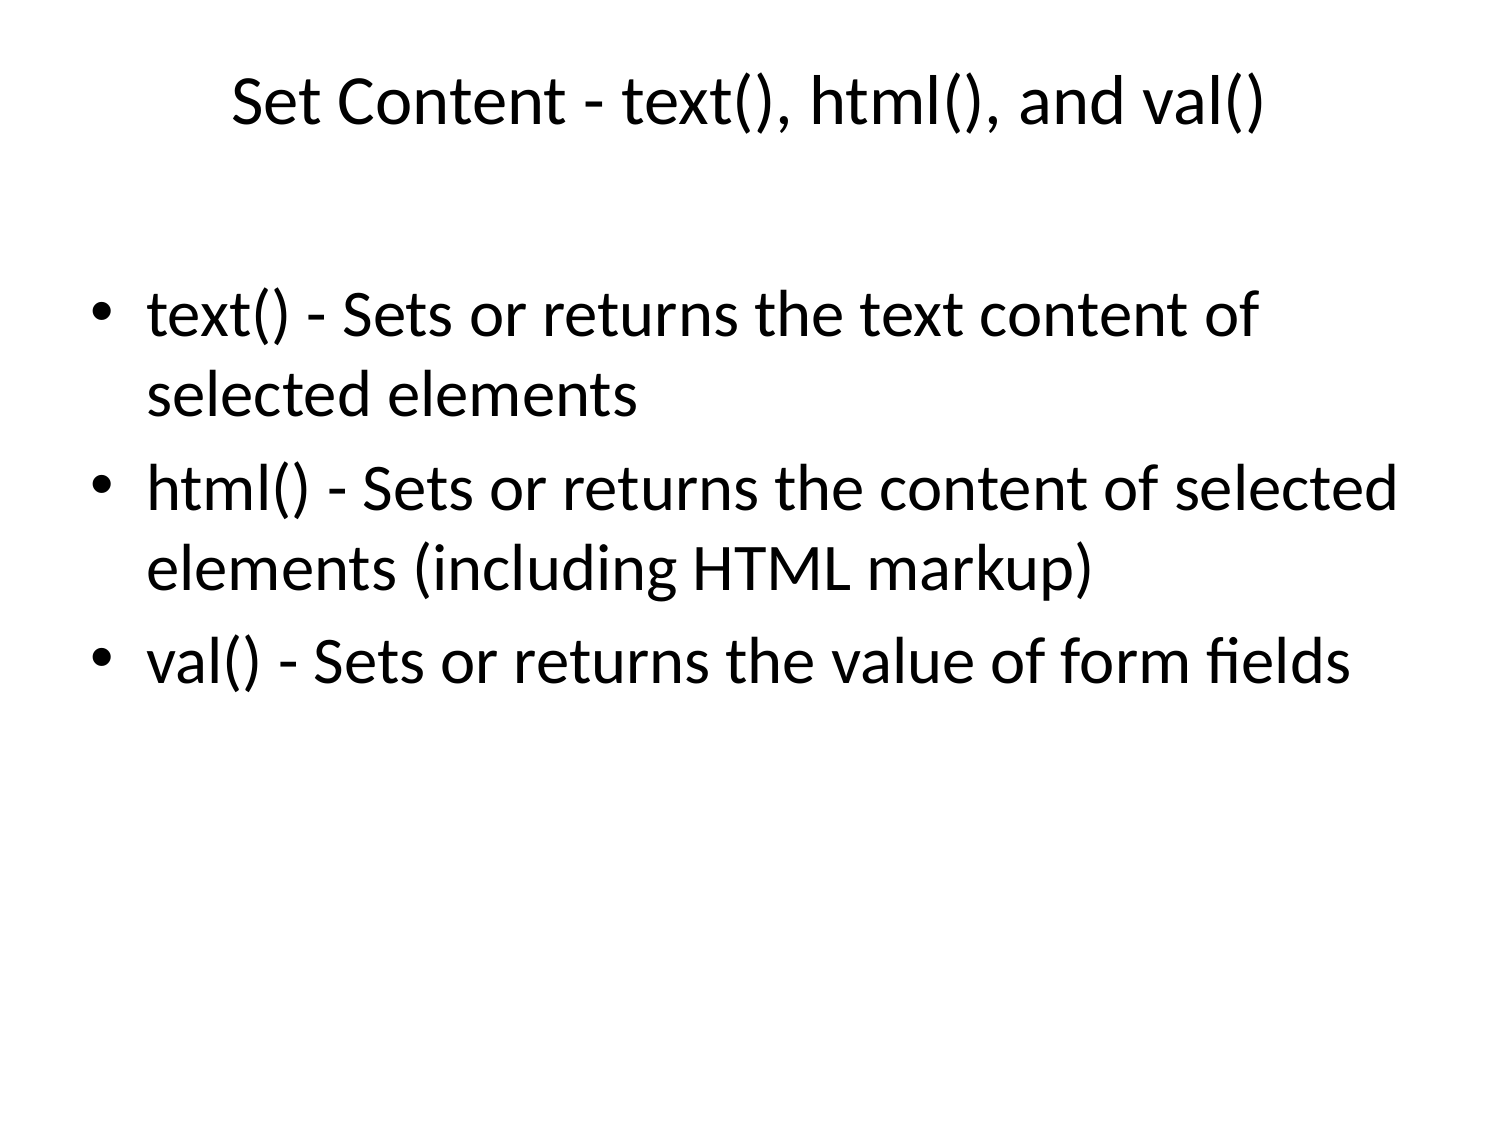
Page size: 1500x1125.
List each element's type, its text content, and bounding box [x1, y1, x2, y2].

title Set Content - text(), html(), and val() [75, 45, 1425, 233]
list text() - Sets or returns the text content of selected elements html() - Sets or returns the content of selected elements (including HTML markup) val() - Sets or returns the value of form fields [75, 262, 1425, 1005]
